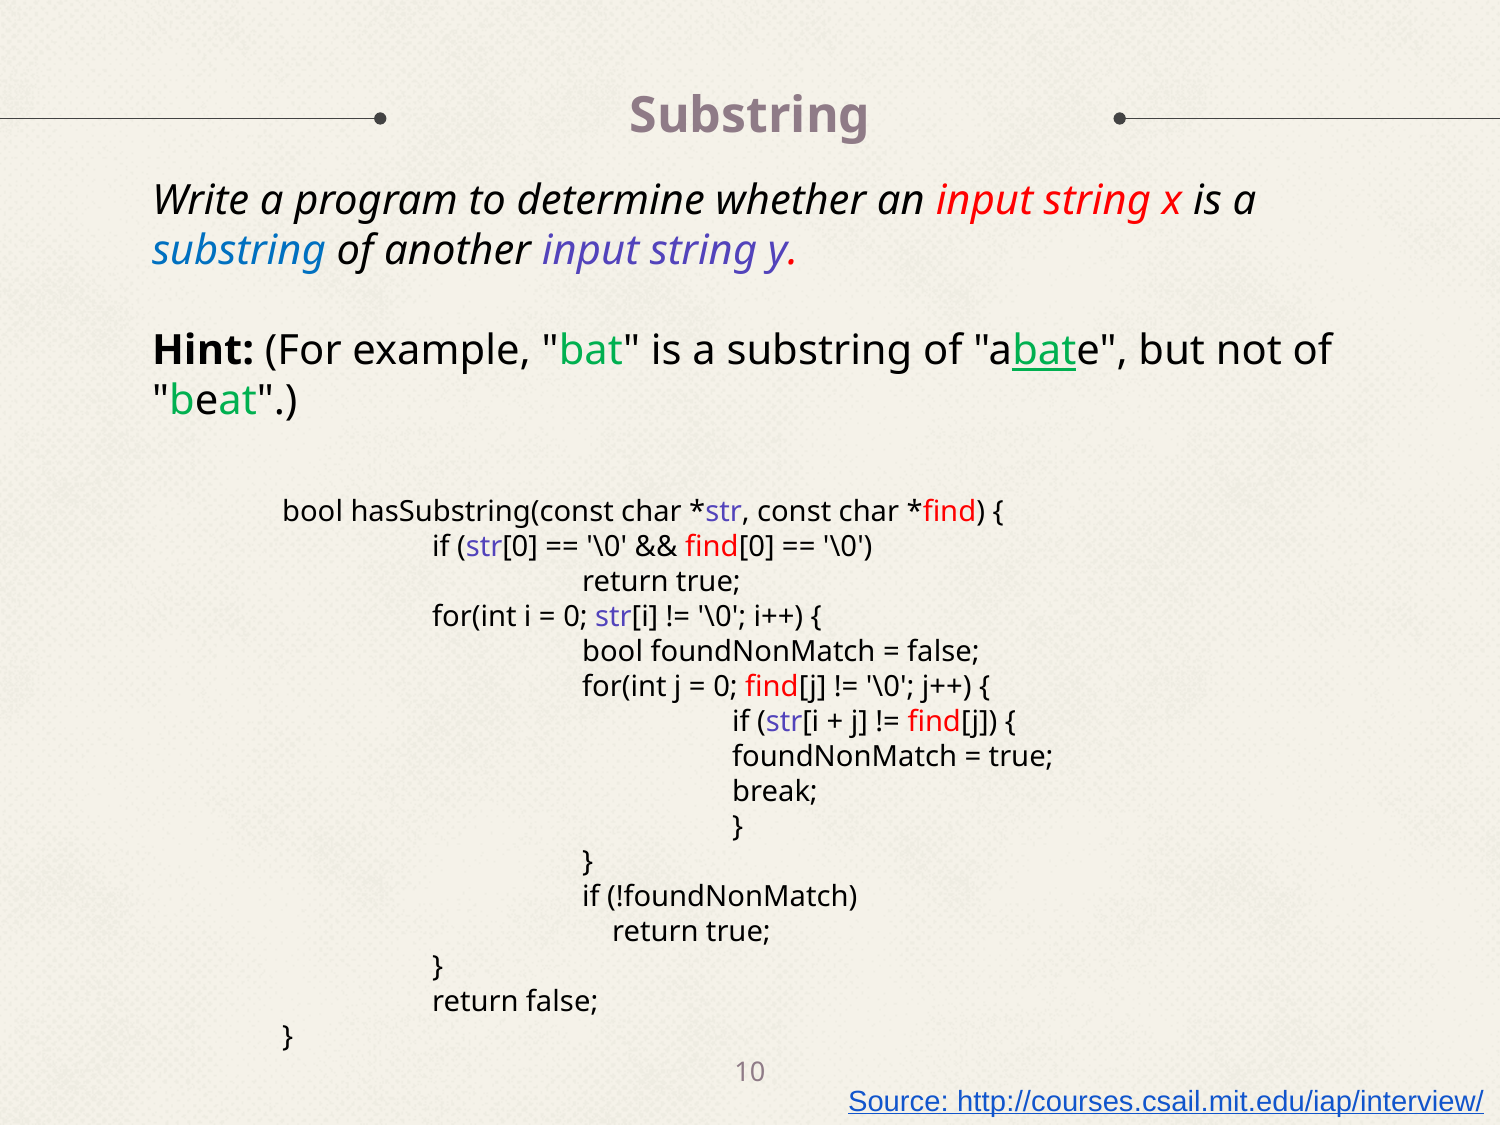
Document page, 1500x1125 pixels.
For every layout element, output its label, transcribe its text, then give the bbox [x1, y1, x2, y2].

text_box Source: http://courses.csail.mit.edu/iap/interview/ [833, 1074, 1500, 1125]
text_box Substring [614, 75, 886, 150]
picture [0, 0, 1500, 1125]
text_box bool hasSubstring(const char *str, const char *find) { if (str[0] == '\0' && find[0] == '\0') return true; for(int i = 0; str[i] != '\0'; i++) { bool foundNonMatch = false; for(int j = 0; find[j] != '\0'; j++) { if (str[i + j] != find[j]) { foundNonMatch = true; break; } } if (!foundNonMatch) return true; } return false; } [267, 485, 1372, 1060]
title Write a program to determine whether an input string x is a substring of another input string y. Hint: (For example, "bat" is a substring of "abate", but not of "beat".) [137, 170, 1372, 425]
slide_number 10 [705, 1060, 795, 1125]
